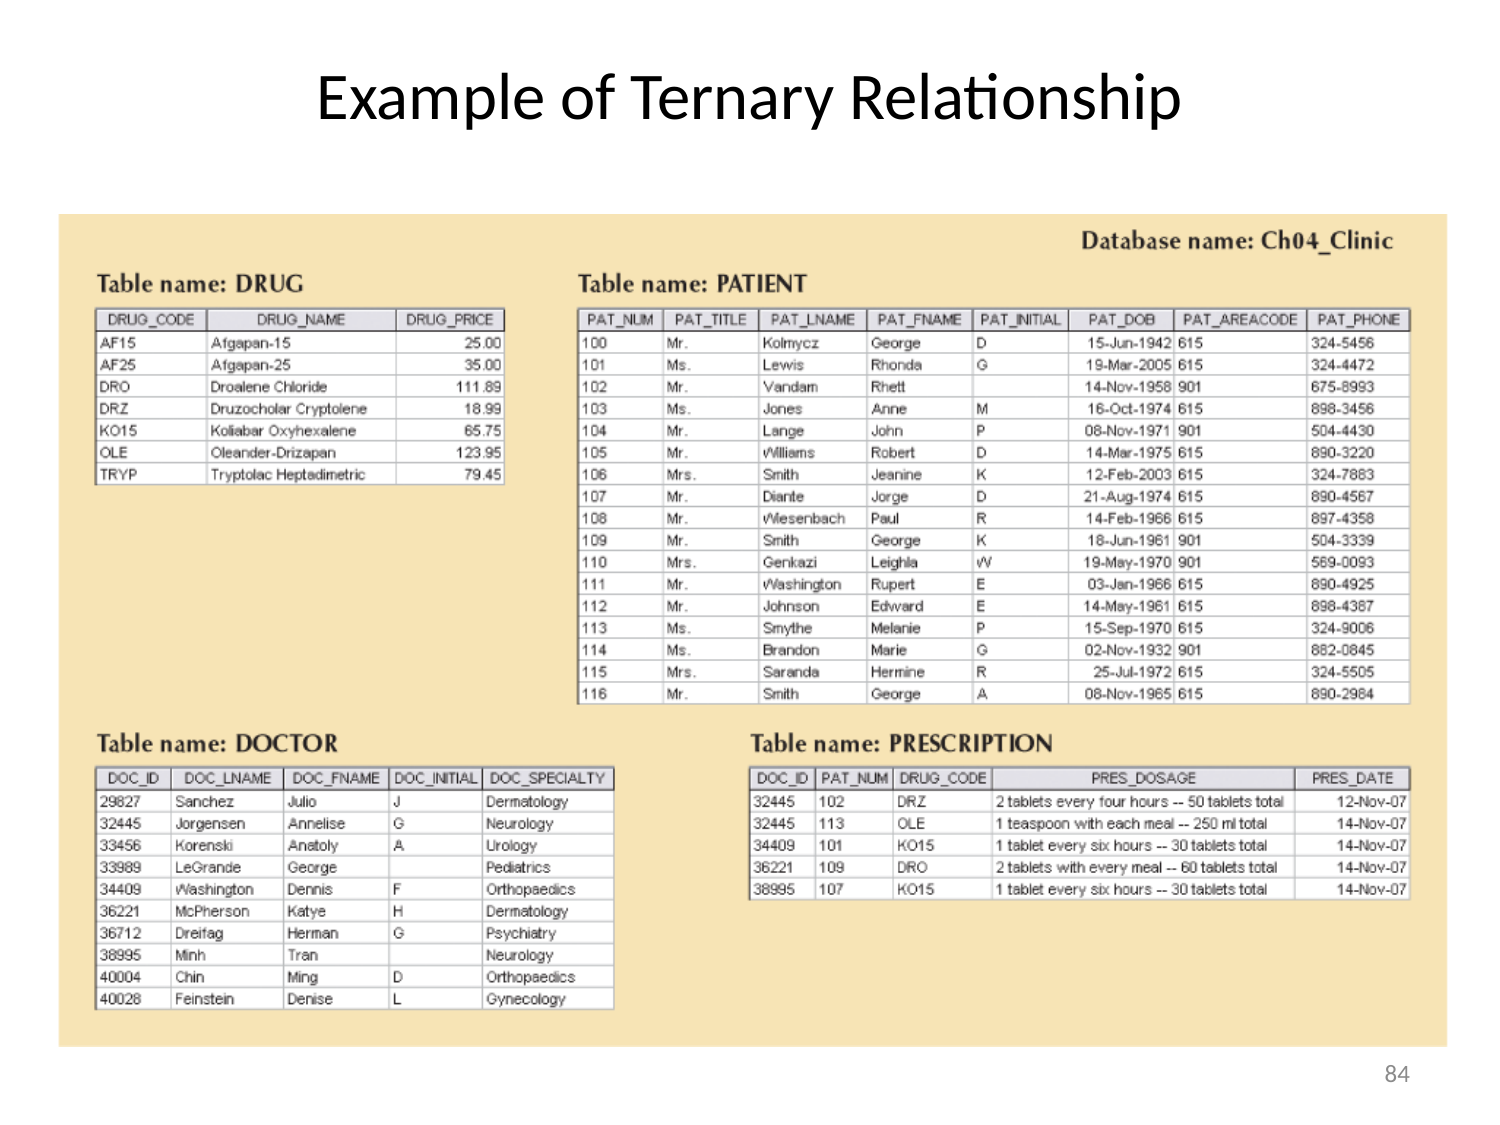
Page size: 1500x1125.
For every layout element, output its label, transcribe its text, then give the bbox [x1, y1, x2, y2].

picture [58, 213, 1448, 1047]
title Example of Ternary Relationship [75, 45, 1425, 141]
slide_number 84 [1074, 1055, 1425, 1103]
